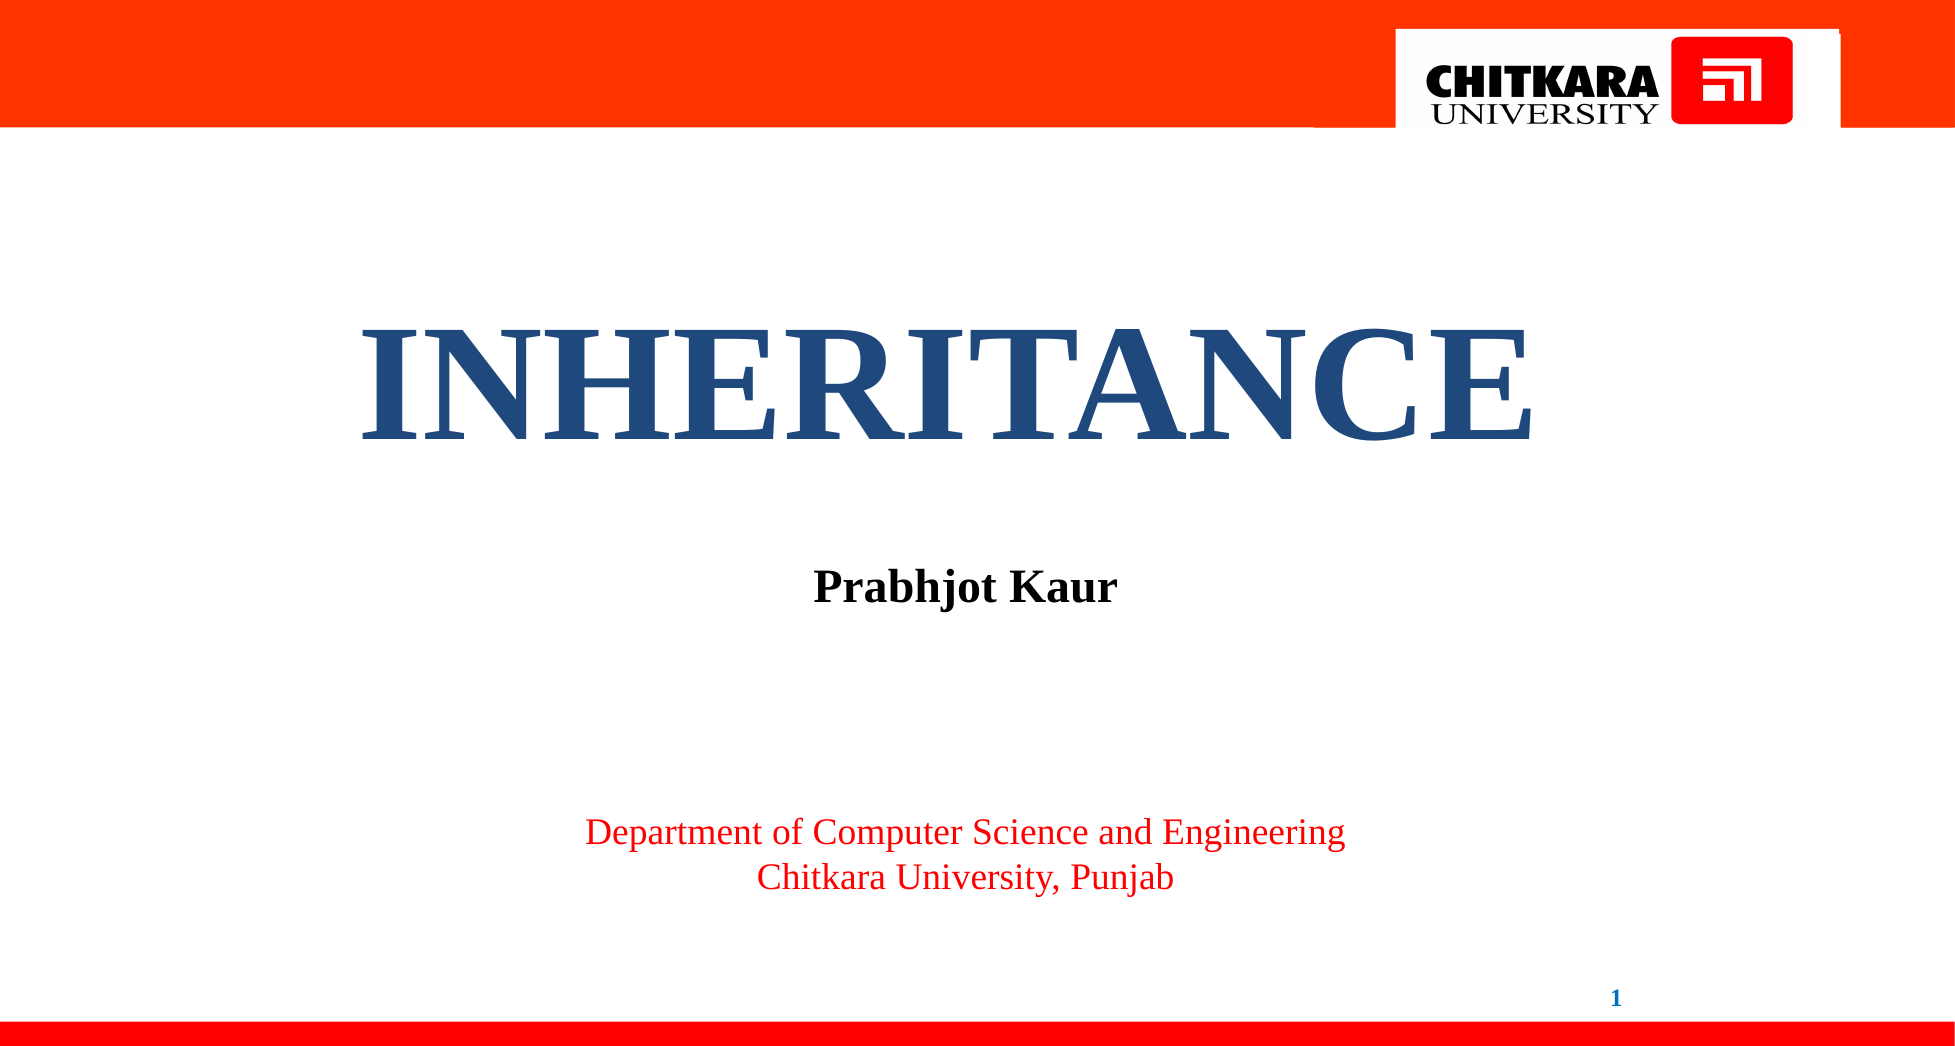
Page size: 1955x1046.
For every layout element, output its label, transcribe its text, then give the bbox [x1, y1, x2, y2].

text_box Department of Computer Science and Engineering Chitkara University, Punjab [474, 799, 1458, 904]
text_box INHERITANCE [283, 265, 1615, 481]
picture [1401, 34, 1812, 128]
text_box [283, 968, 1685, 1025]
text_box Prabhjot Kaur [584, 518, 1348, 620]
text_box [268, 139, 1674, 755]
